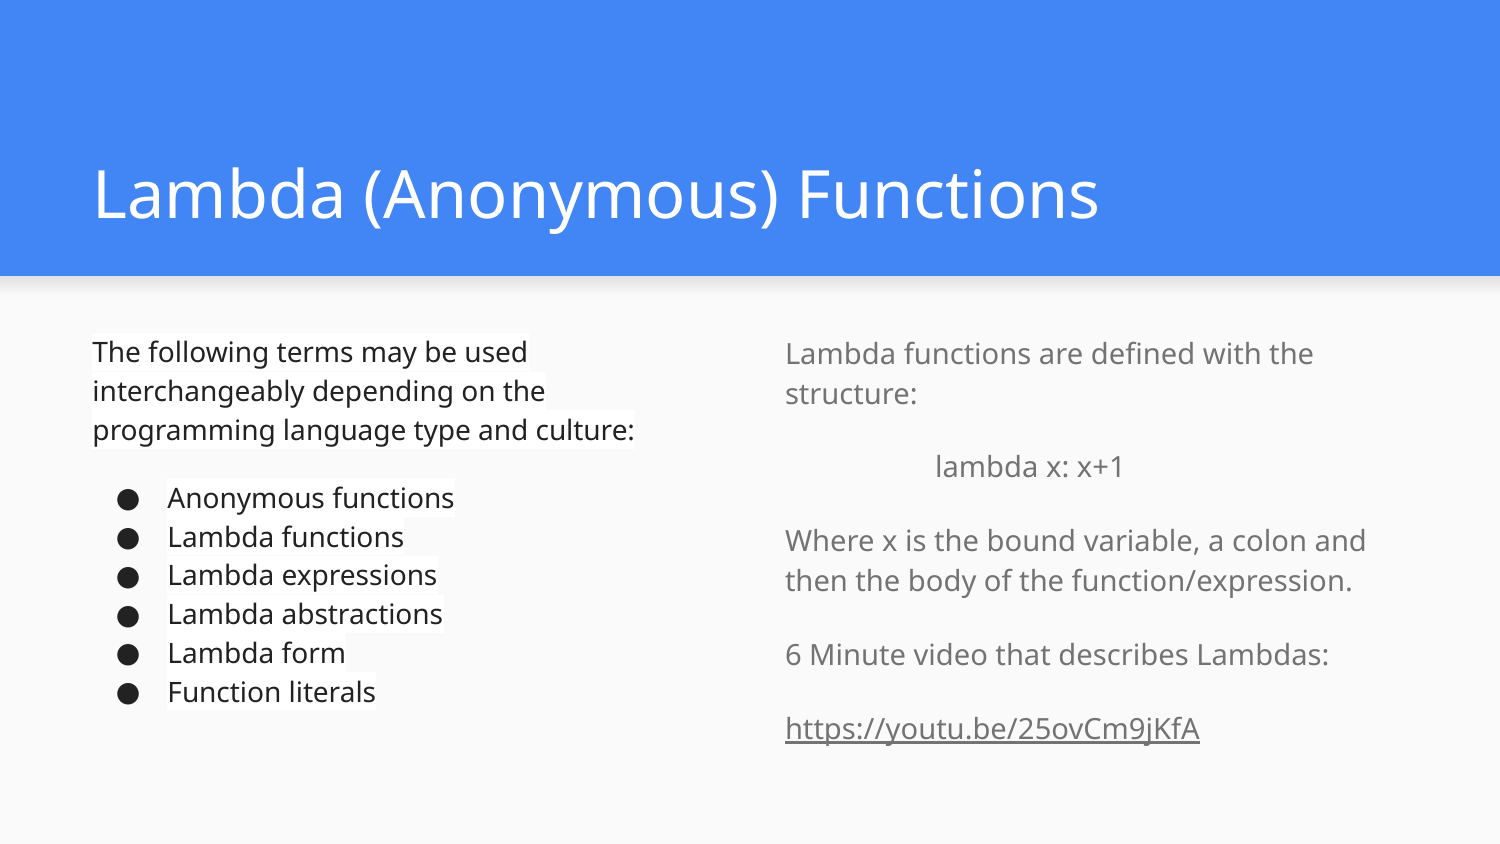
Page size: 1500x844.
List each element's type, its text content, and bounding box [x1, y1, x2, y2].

list The following terms may be used interchangeably depending on the programming language type and culture: Anonymous functions Lambda functions Lambda expressions Lambda abstractions Lambda form Function literals [77, 314, 734, 760]
list Lambda functions are defined with the structure: lambda x: x+1 Where x is the bound variable, a colon and then the body of the function/expression. 6 Minute video that describes Lambdas: https://youtu.be/25ovCm9jKfA [770, 314, 1427, 760]
title Lambda (Anonymous) Functions [77, 121, 1427, 248]
